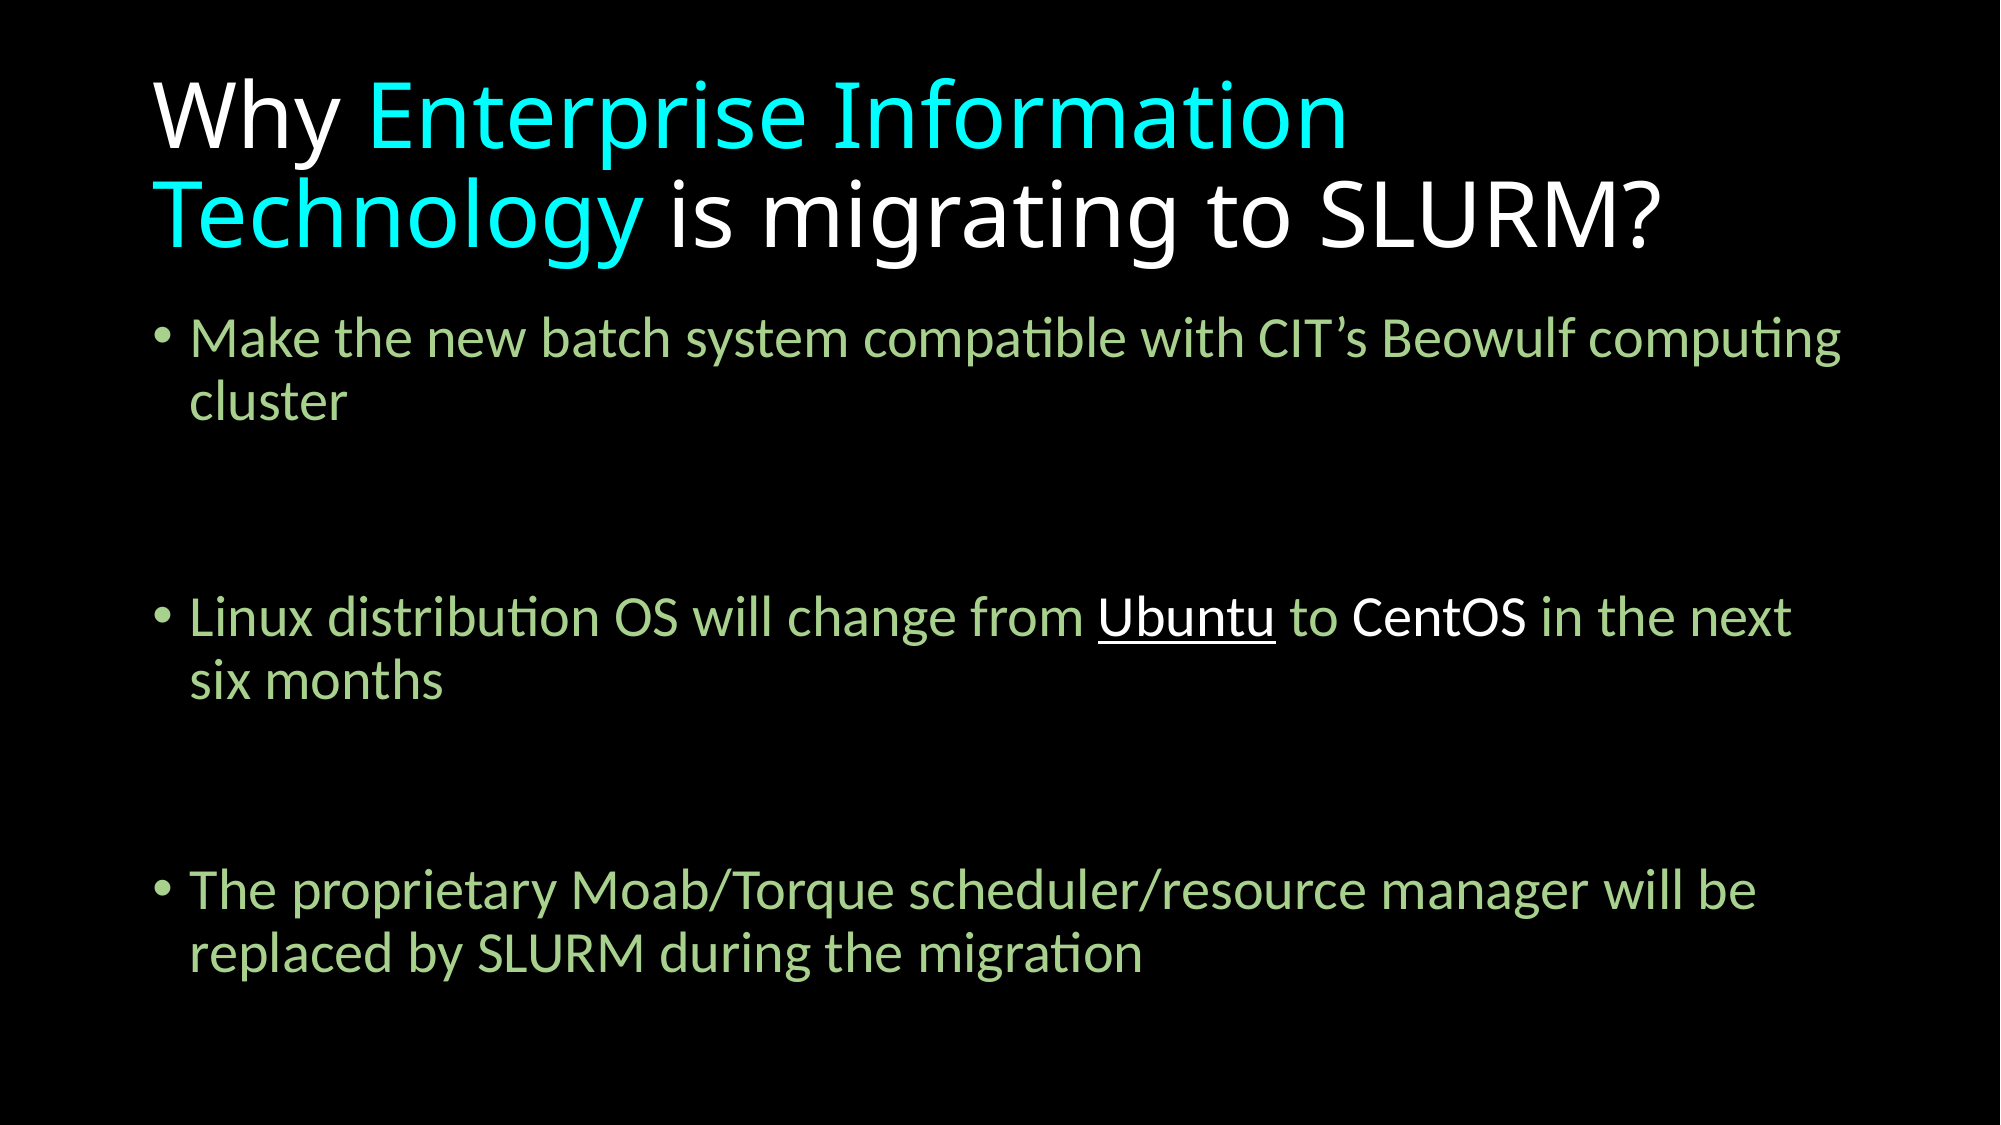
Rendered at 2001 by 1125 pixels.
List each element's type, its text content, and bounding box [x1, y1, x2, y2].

title Why Enterprise Information Technology is migrating to SLURM? [137, 59, 1863, 278]
list Make the new batch system compatible with CIT’s Beowulf computing cluster Linux distribution OS will change from Ubuntu to CentOS in the next six months The proprietary Moab/Torque scheduler/resource manager will be replaced by SLURM during the migration [137, 299, 1863, 1014]
